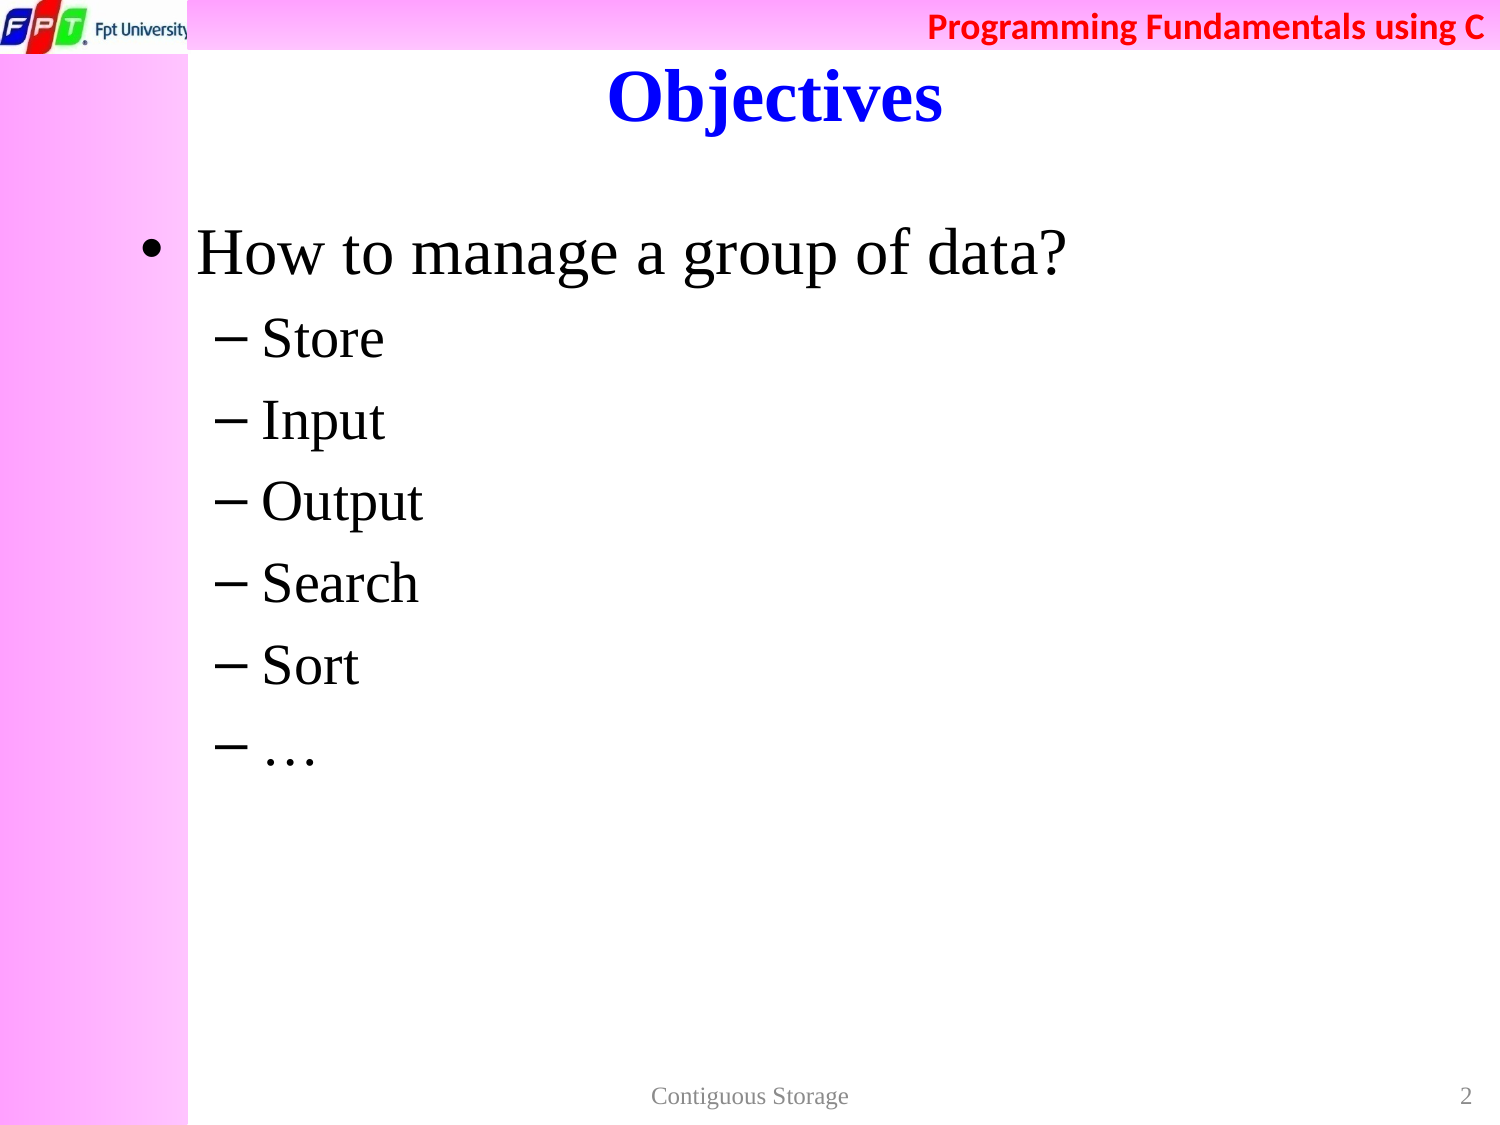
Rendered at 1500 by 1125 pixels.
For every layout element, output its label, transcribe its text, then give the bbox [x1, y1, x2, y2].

footer Contiguous Storage [512, 1074, 988, 1116]
title Objectives [125, 45, 1425, 138]
list How to manage a group of data? Store Input Output Search Sort … [125, 200, 1425, 1005]
slide_number 2 [1137, 1074, 1488, 1116]
picture [0, 0, 188, 54]
